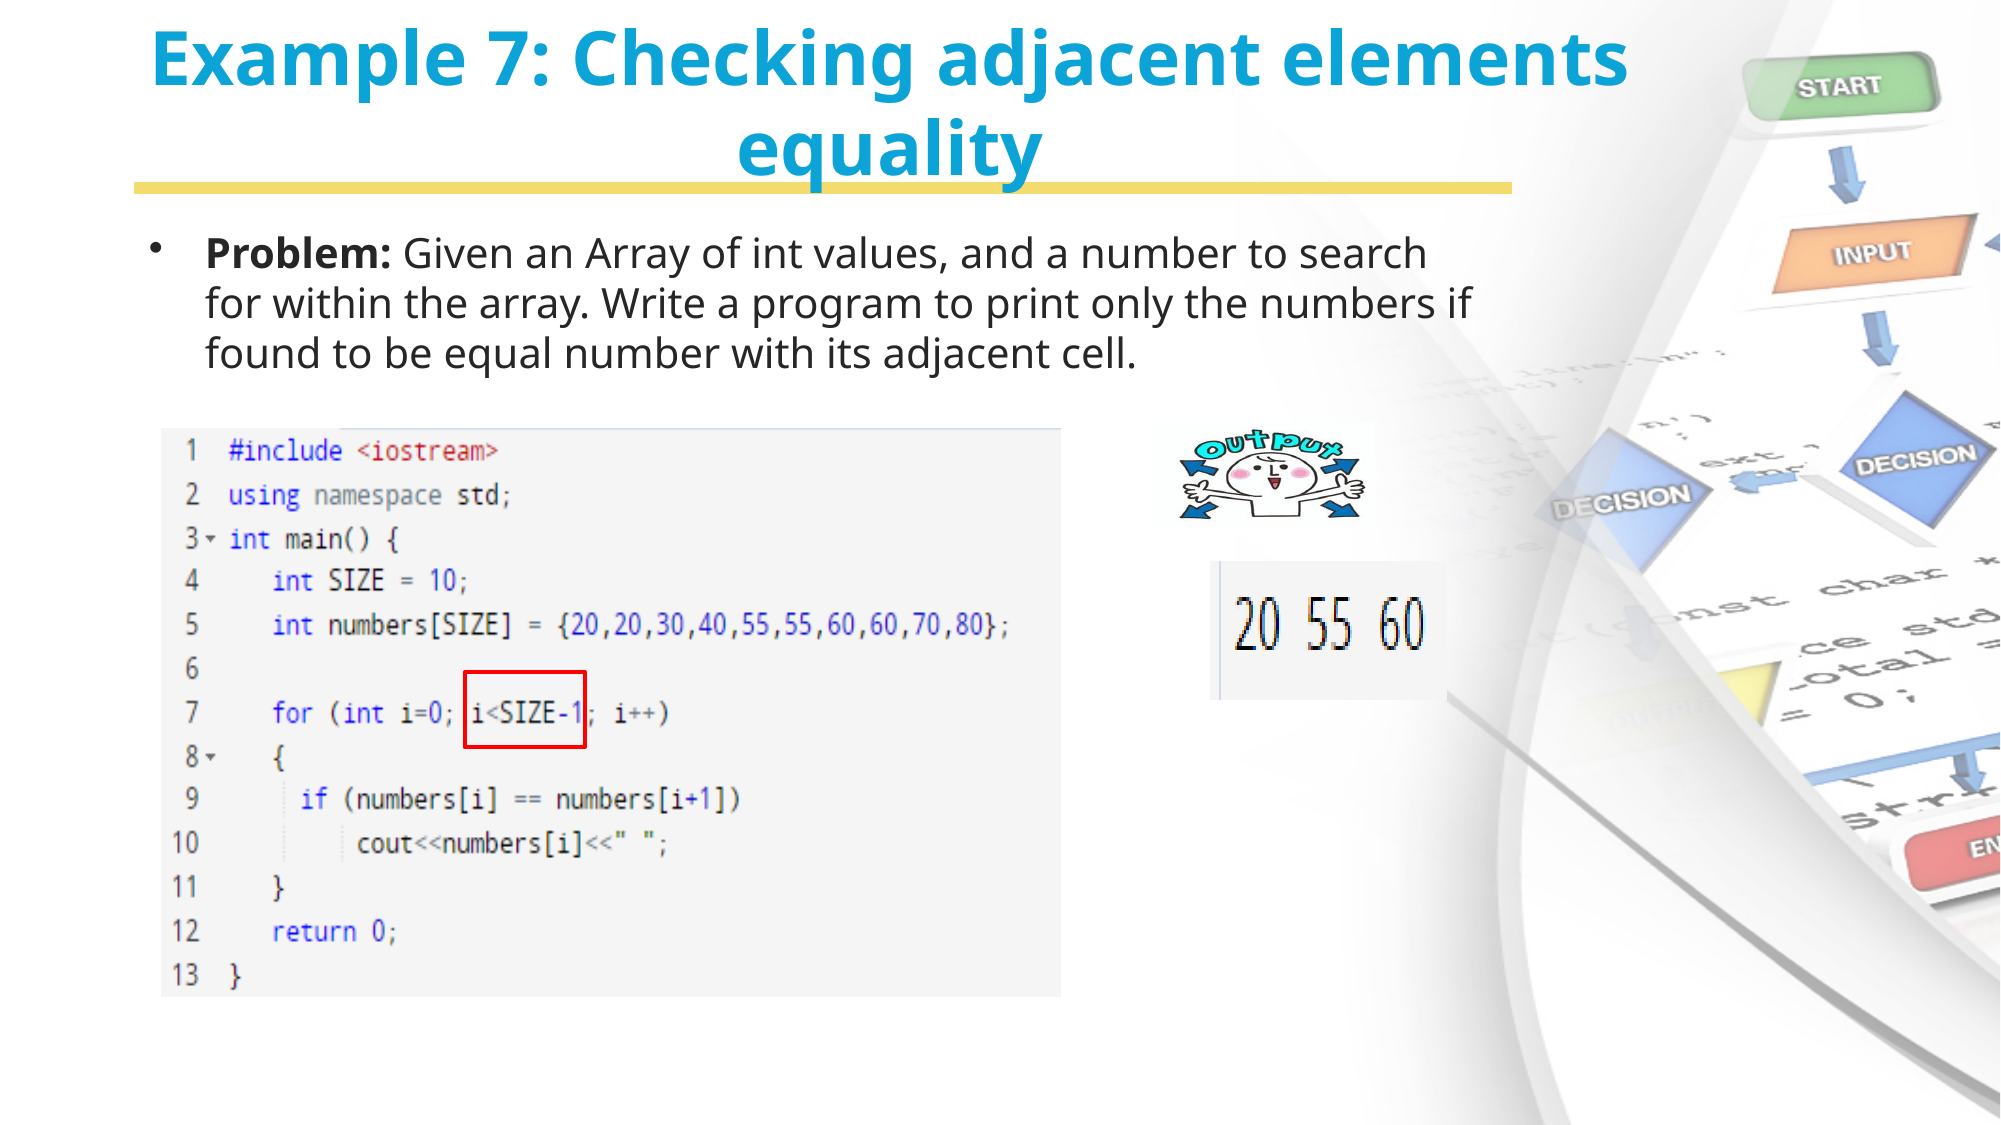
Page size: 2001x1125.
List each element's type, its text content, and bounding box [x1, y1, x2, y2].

list Problem: Given an Array of int values, and a number to search for within the array. Write a program to print only the numbers if found to be equal number with its adjacent cell. [133, 219, 1500, 1071]
picture [0, 0, 2001, 1125]
picture [822, 172, 1015, 182]
title Example 7: Checking adjacent elements equality [0, 28, 1780, 172]
